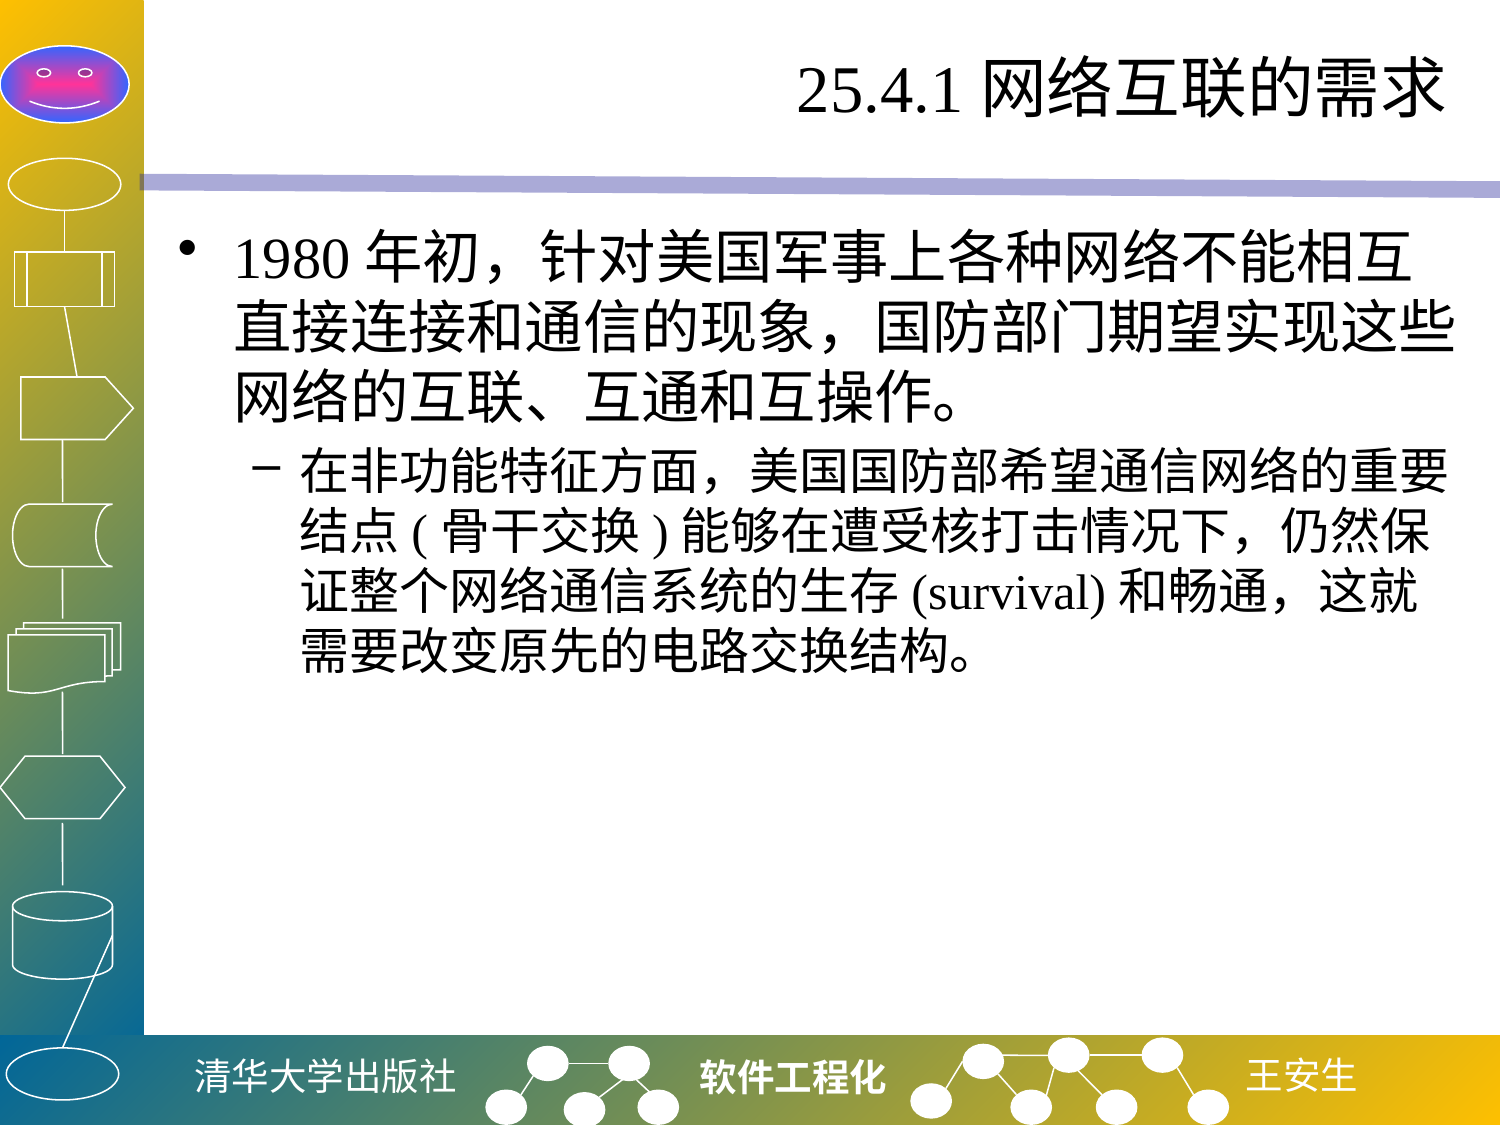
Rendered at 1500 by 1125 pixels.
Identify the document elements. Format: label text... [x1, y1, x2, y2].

list 1980年初，针对美国军事上各种网络不能相互直接连接和通信的现象，国防部门期望实现这些网络的互联、互通和互操作。 在非功能特征方面，美国国防部希望通信网络的重要结点(骨干交换)能够在遭受核打击情况下，仍然保证整个网络通信系统的生存(survival)和畅通，这就需要改变原先的电路交换结构。 [162, 212, 1476, 1017]
title 25.4.1网络互联的需求 [187, 24, 1463, 147]
